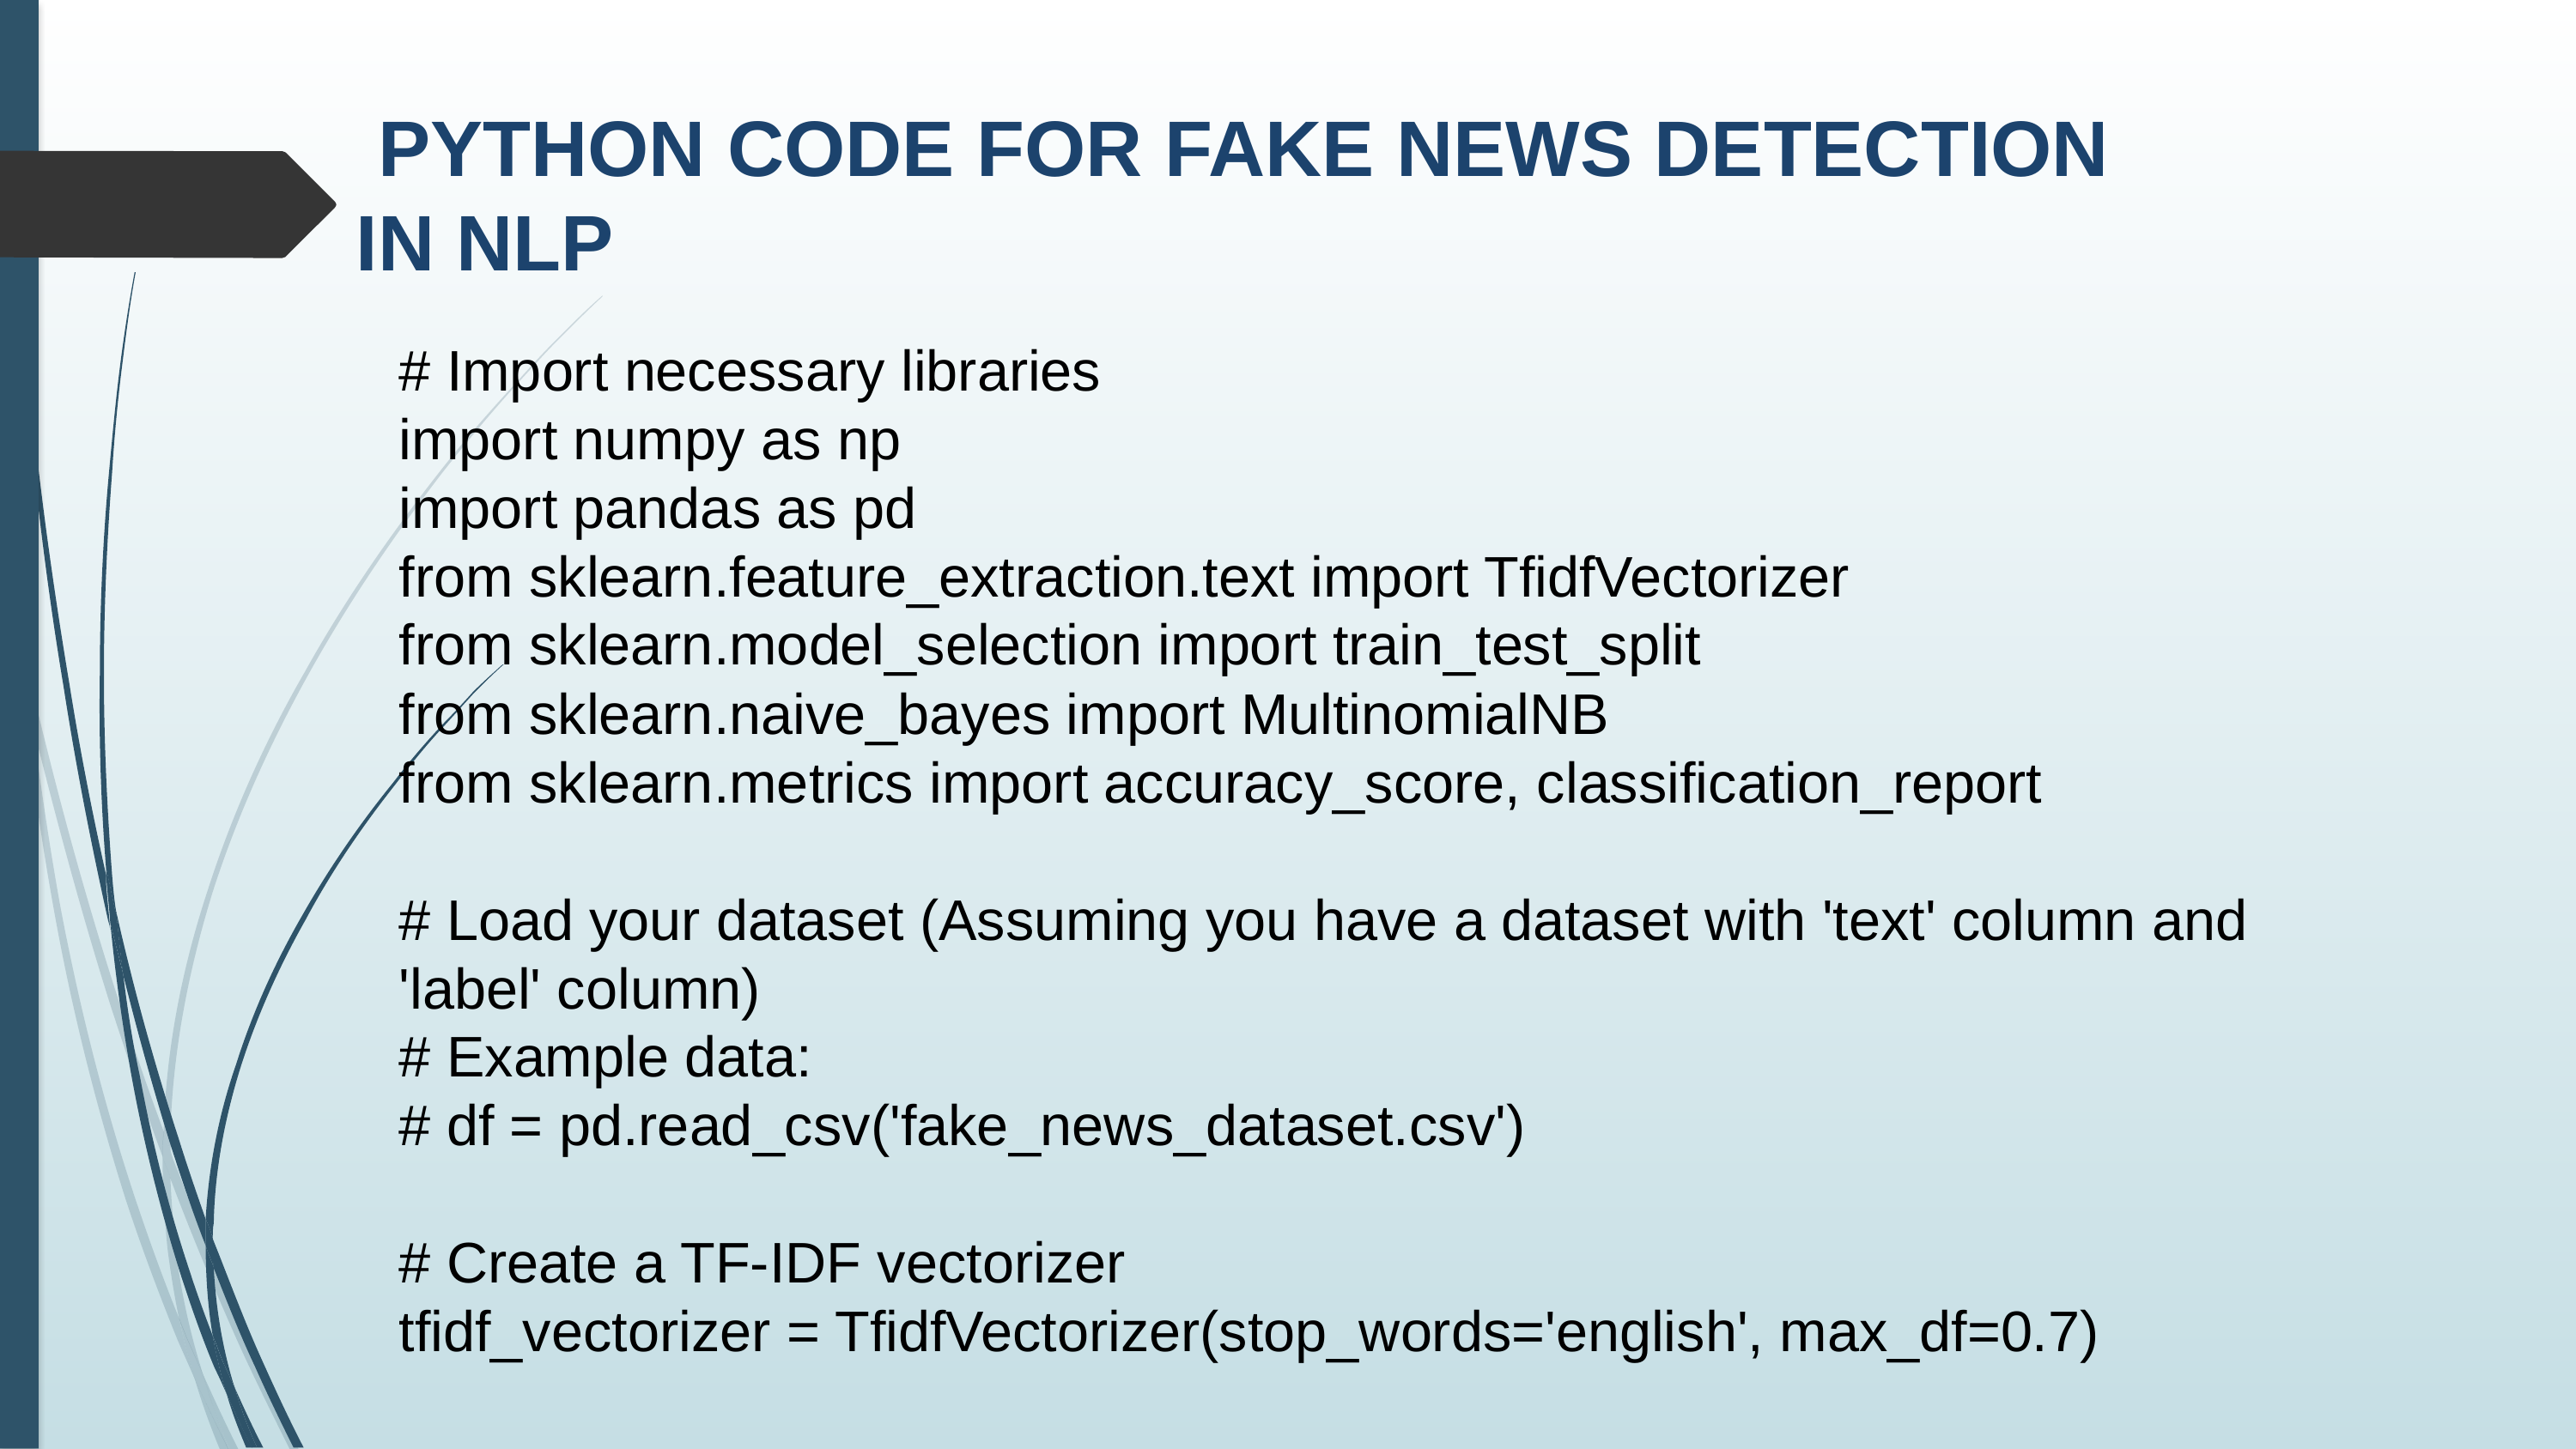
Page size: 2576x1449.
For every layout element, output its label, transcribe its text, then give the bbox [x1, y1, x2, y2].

text_box # Import necessary libraries import numpy as np import pandas as pd from sklearn.feature_extraction.text import TfidfVectorizer from sklearn.model_selection import train_test_split from sklearn.naive_bayes import MultinomialNB from sklearn.metrics import accuracy_score, classification_report # Load your dataset (Assuming you have a dataset with 'text' column and 'label' column) # Example data: # df = pd.read_csv('fake_news_dataset.csv') # Create a TF-IDF vectorizer tfidf_vectorizer = TfidfVectorizer(stop_words='english', max_df=0.7) [386, 327, 2340, 1370]
text_box PYTHON CODE FOR FAKE NEWS DETECTION IN NLP [343, 91, 2179, 293]
